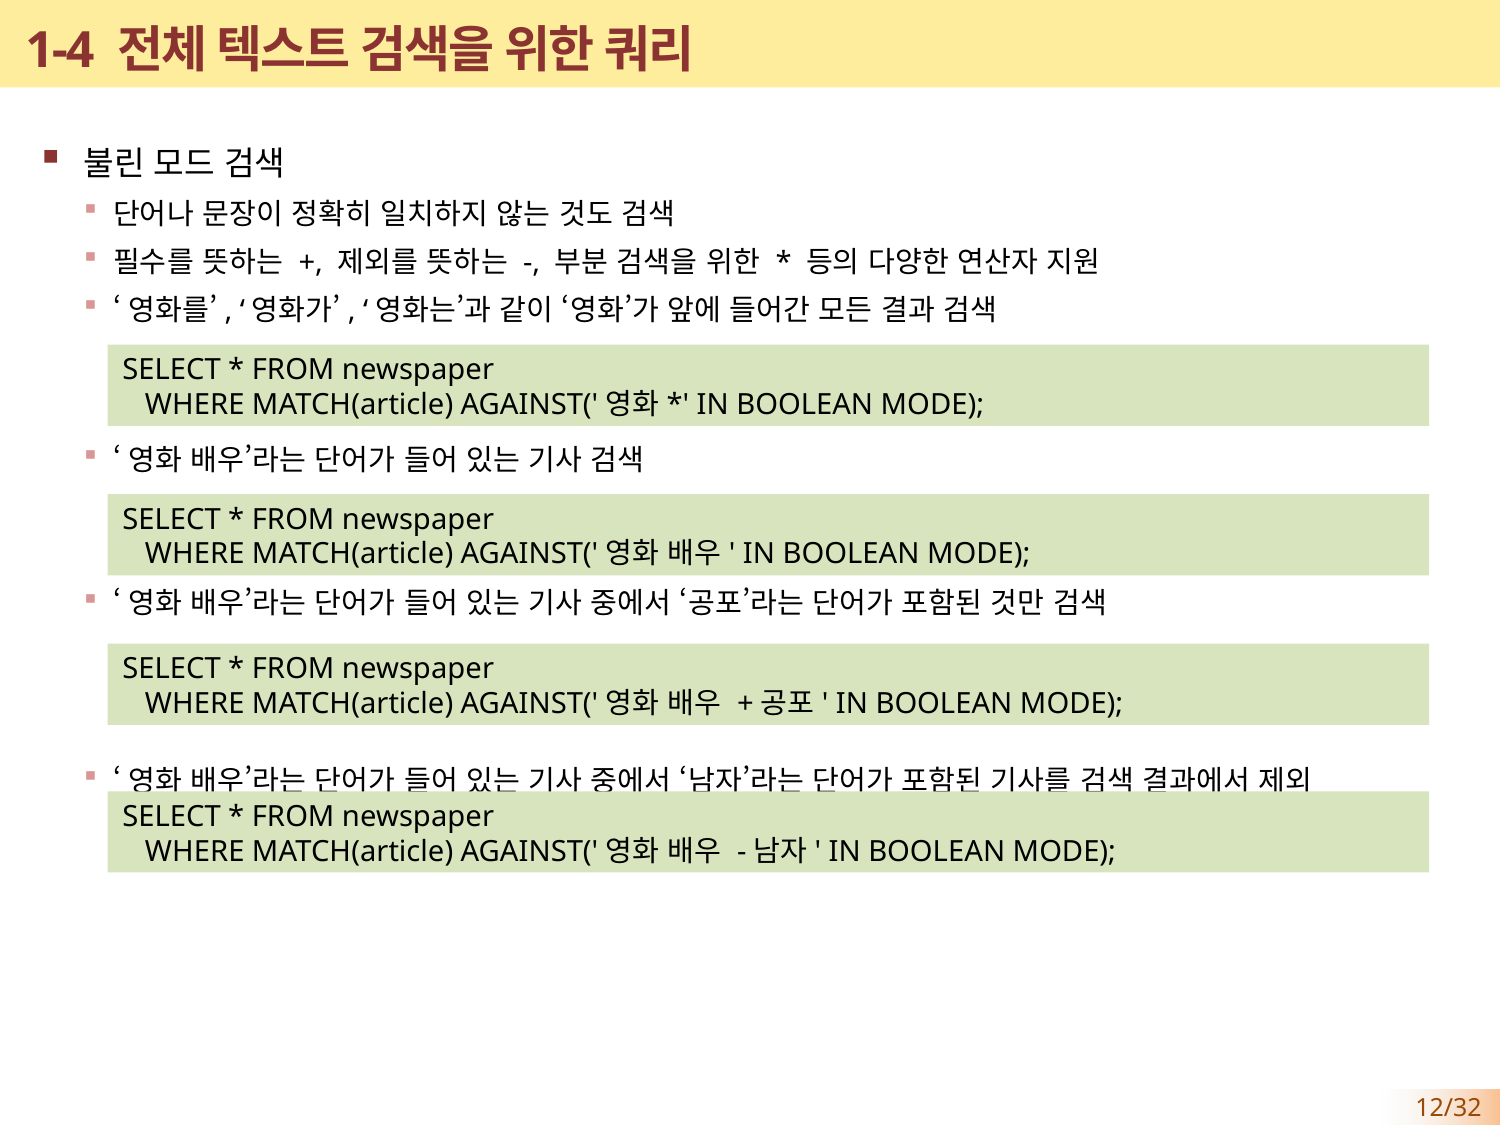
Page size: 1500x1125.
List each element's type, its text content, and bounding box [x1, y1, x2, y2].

list 불린 모드 검색 단어나 문장이 정확히 일치하지 않는 것도 검색 필수를 뜻하는 +, 제외를 뜻하는 -, 부분 검색을 위한 * 등의 다양한 연산자 지원 ‘영화를’, ‘영화가’, ‘영화는’과 같이 ‘영화’가 앞에 들어간 모든 결과 검색 ‘영화 배우’라는 단어가 들어 있는 기사 검색 ‘영화 배우’라는 단어가 들어 있는 기사 중에서 ‘공포’라는 단어가 포함된 것만 검색 ‘영화 배우’라는 단어가 들어 있는 기사 중에서 ‘남자’라는 단어가 포함된 기사를 검색 결과에서 제외 [10, 126, 1481, 1057]
text_box SELECT * FROM newspaper WHERE MATCH(article) AGAINST('영화*' IN BOOLEAN MODE); [106, 343, 1431, 428]
title 1-4 전체 텍스트 검색을 위한 쿼리 [10, 8, 1260, 87]
text_box SELECT * FROM newspaper WHERE MATCH(article) AGAINST('영화 배우 -남자' IN BOOLEAN MODE); [106, 789, 1431, 875]
text_box SELECT * FROM newspaper WHERE MATCH(article) AGAINST('영화 배우' IN BOOLEAN MODE); [106, 492, 1431, 577]
text_box SELECT * FROM newspaper WHERE MATCH(article) AGAINST('영화 배우 +공포' IN BOOLEAN MODE); [106, 642, 1431, 727]
